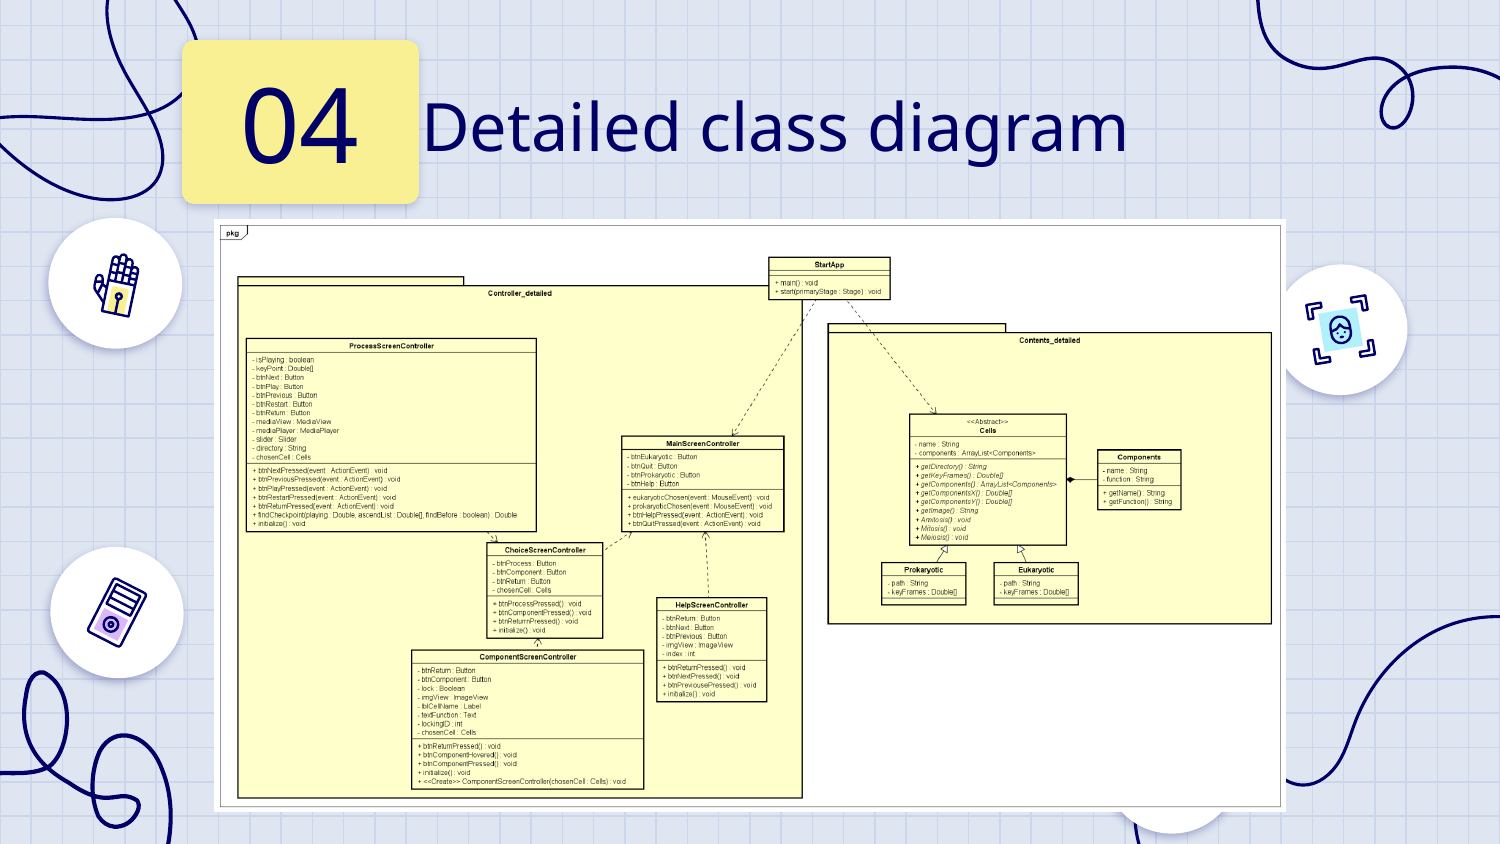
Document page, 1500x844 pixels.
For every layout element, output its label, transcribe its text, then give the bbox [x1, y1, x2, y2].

title Detailed class diagram [424, 64, 1291, 180]
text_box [48, 217, 183, 349]
title 04 [182, 40, 419, 204]
picture [213, 219, 1287, 812]
